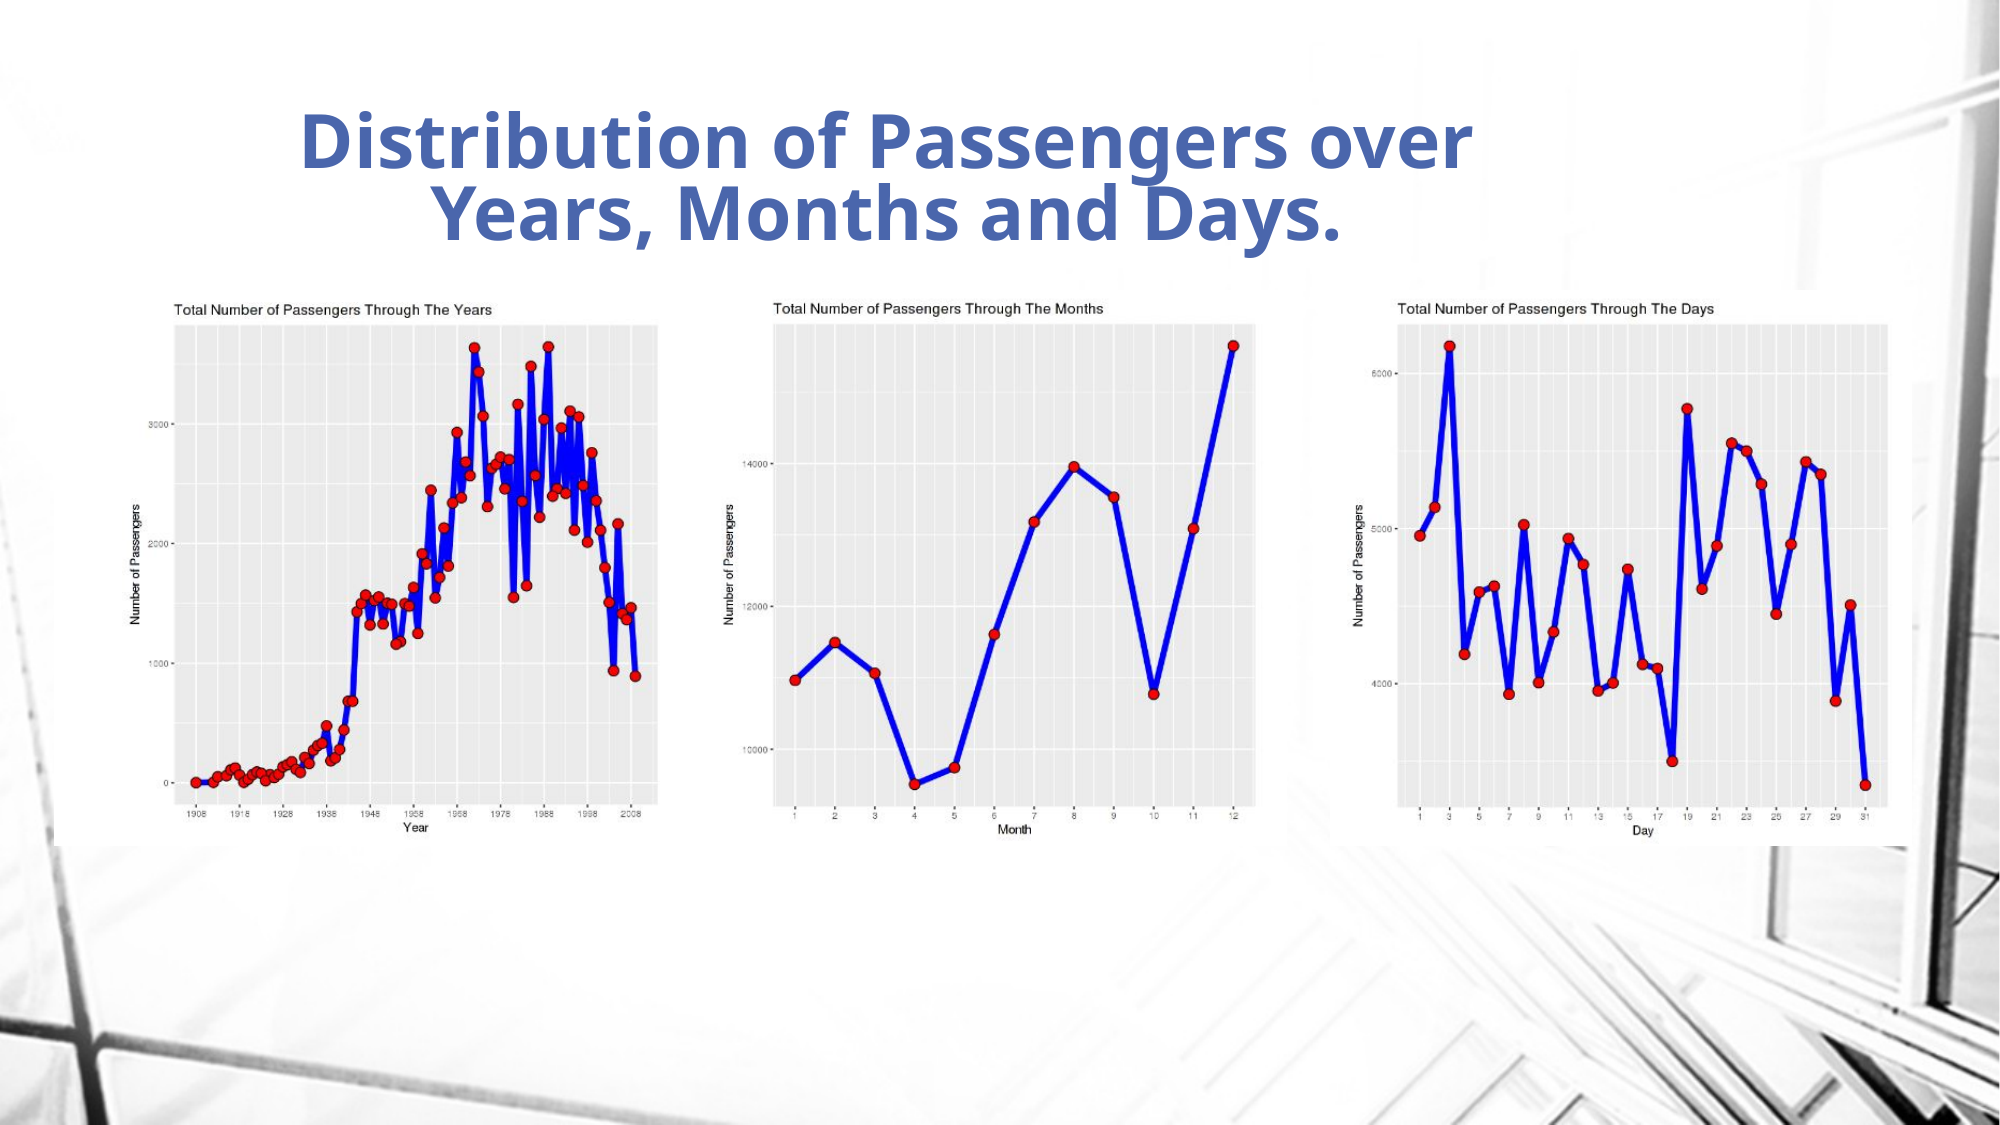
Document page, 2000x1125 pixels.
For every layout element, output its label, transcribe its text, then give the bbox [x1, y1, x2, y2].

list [54, 302, 692, 846]
picture [0, 0, 2000, 1125]
title Distribution of Passengers over Years, Months and Days. [174, 87, 1600, 263]
